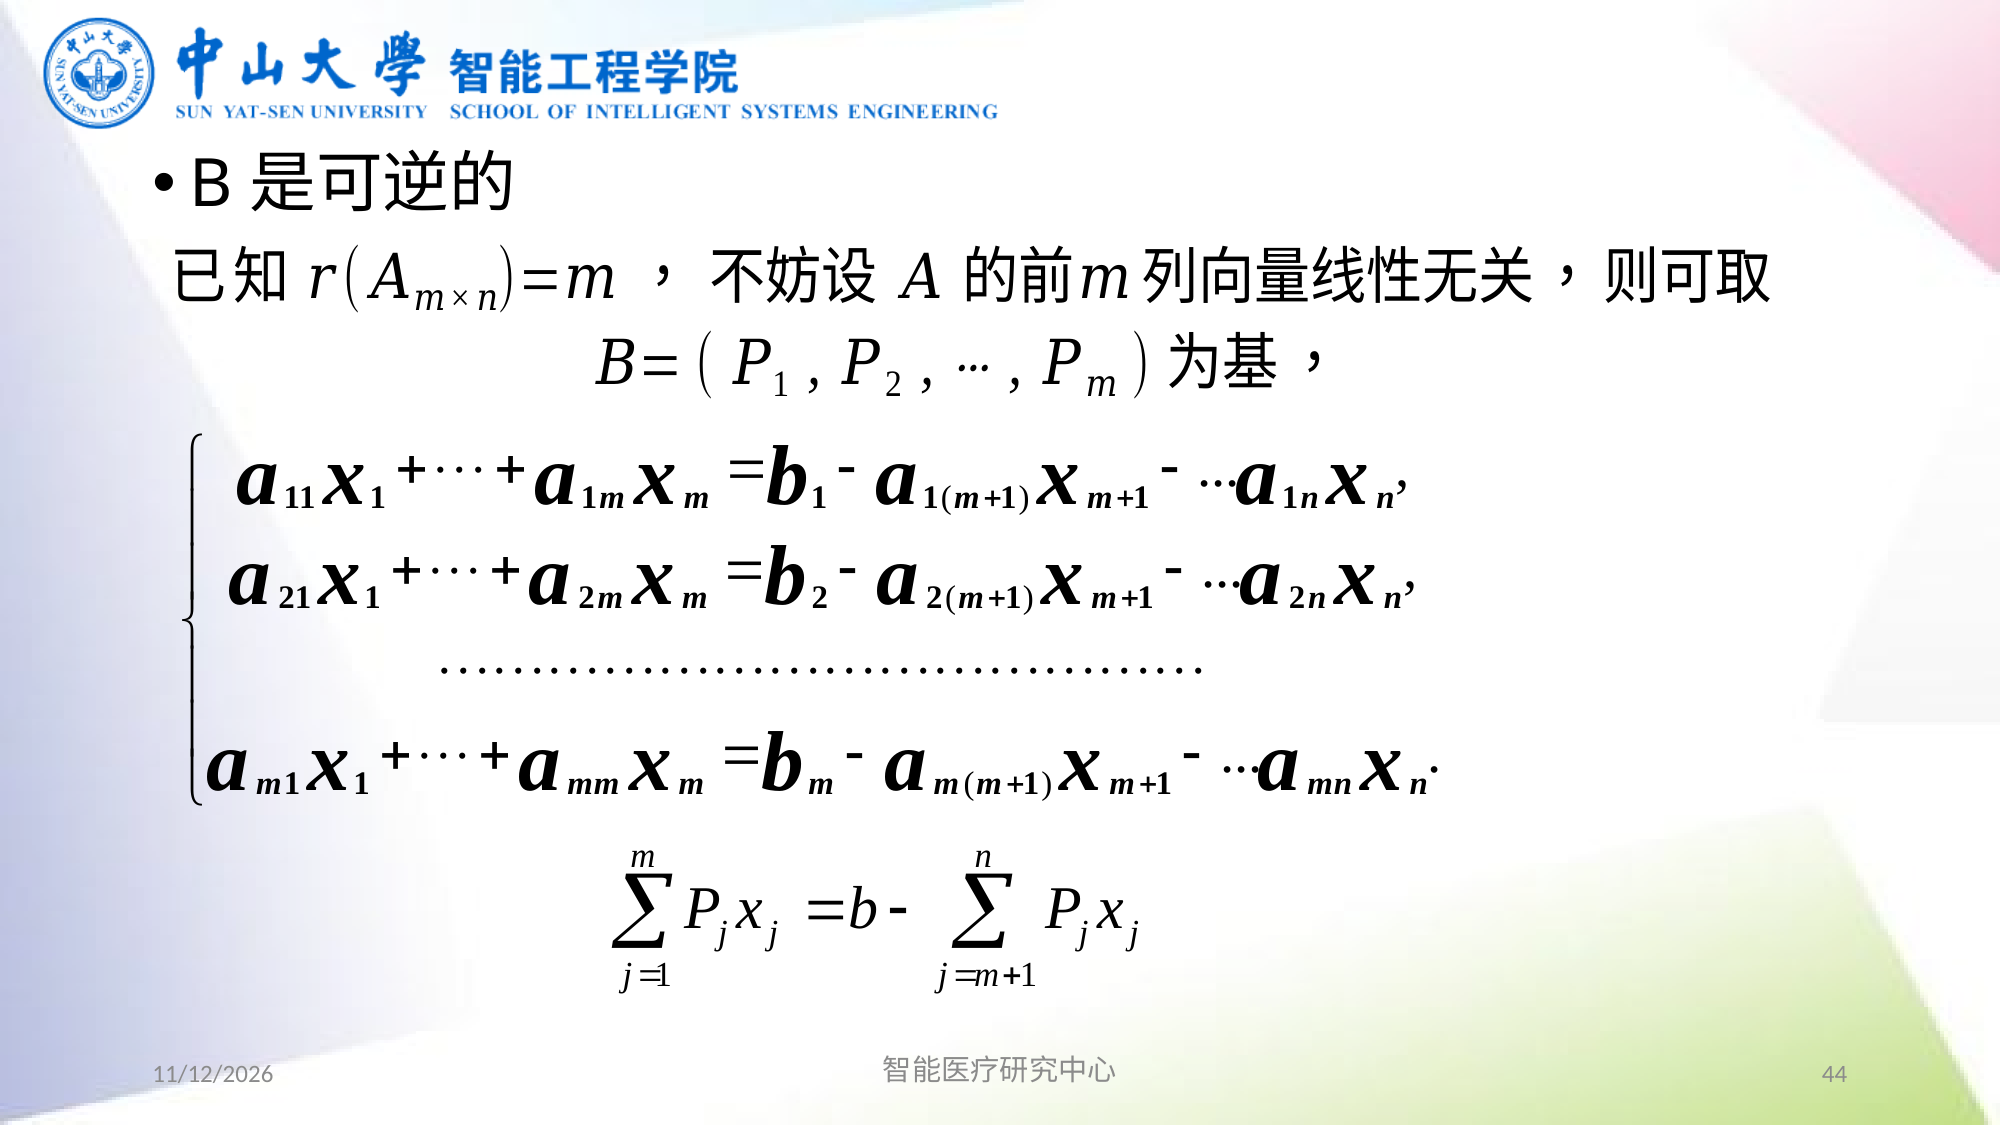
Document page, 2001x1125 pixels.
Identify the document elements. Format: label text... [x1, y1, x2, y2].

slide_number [137, 1042, 588, 1103]
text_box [170, 421, 1450, 819]
list B是可逆的 [137, 141, 1863, 1014]
list 把五个图合并成一个图，取各约束条件的公共部分. [0, 0, 2000, 1125]
slide_number 44 [1412, 1042, 1863, 1103]
picture [600, 825, 1162, 1007]
picture [39, 0, 1000, 150]
footer 智能医疗研究中心 [662, 1042, 1338, 1103]
